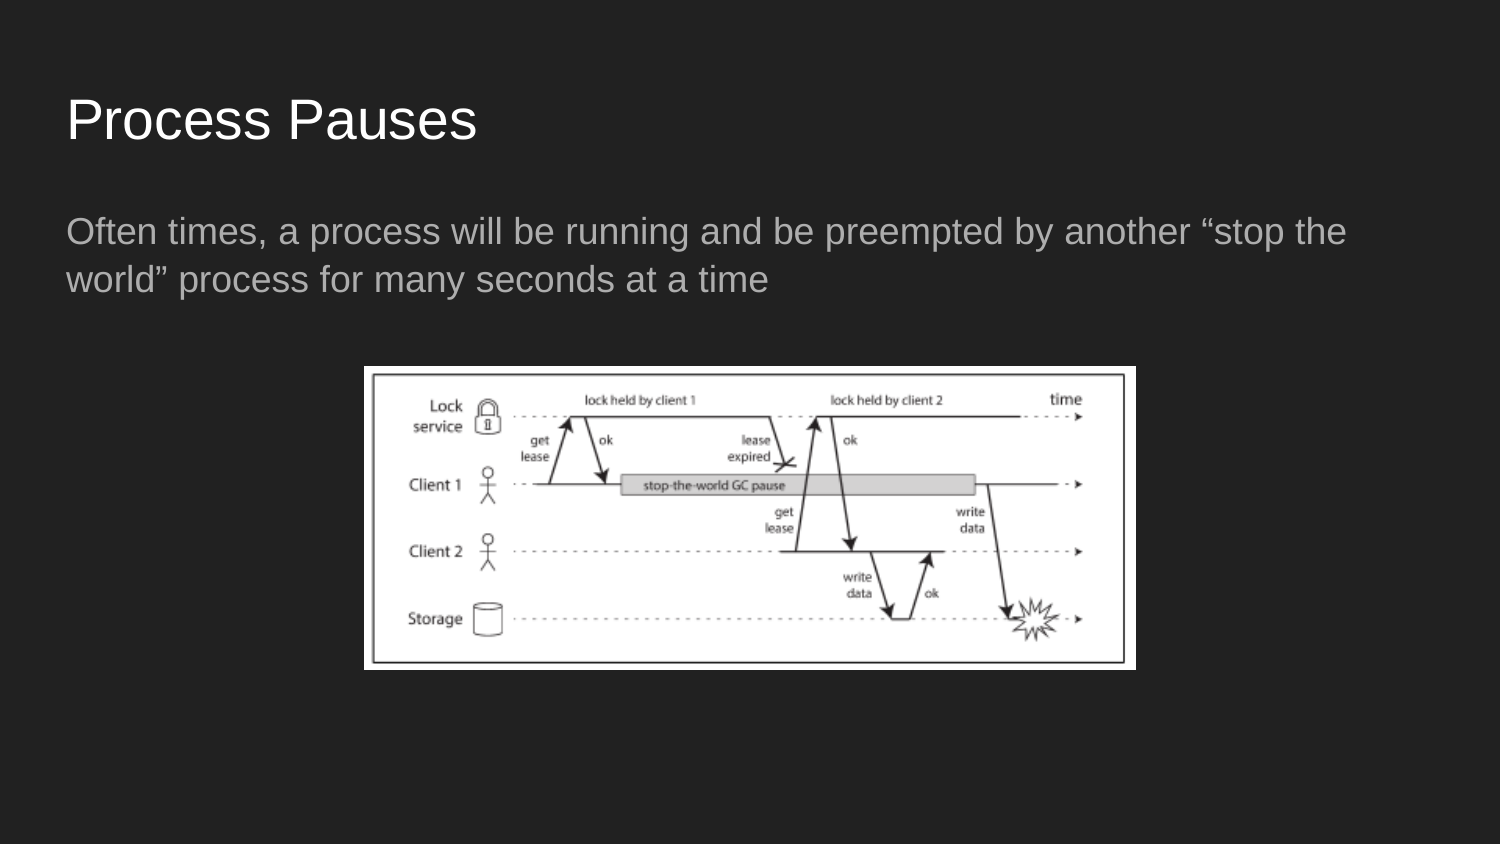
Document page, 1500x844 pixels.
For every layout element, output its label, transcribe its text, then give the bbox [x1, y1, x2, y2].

title Process Pauses [51, 72, 1449, 167]
list Often times, a process will be running and be preempted by another “stop the world” process for many seconds at a time [51, 189, 1449, 750]
picture [363, 365, 1137, 670]
